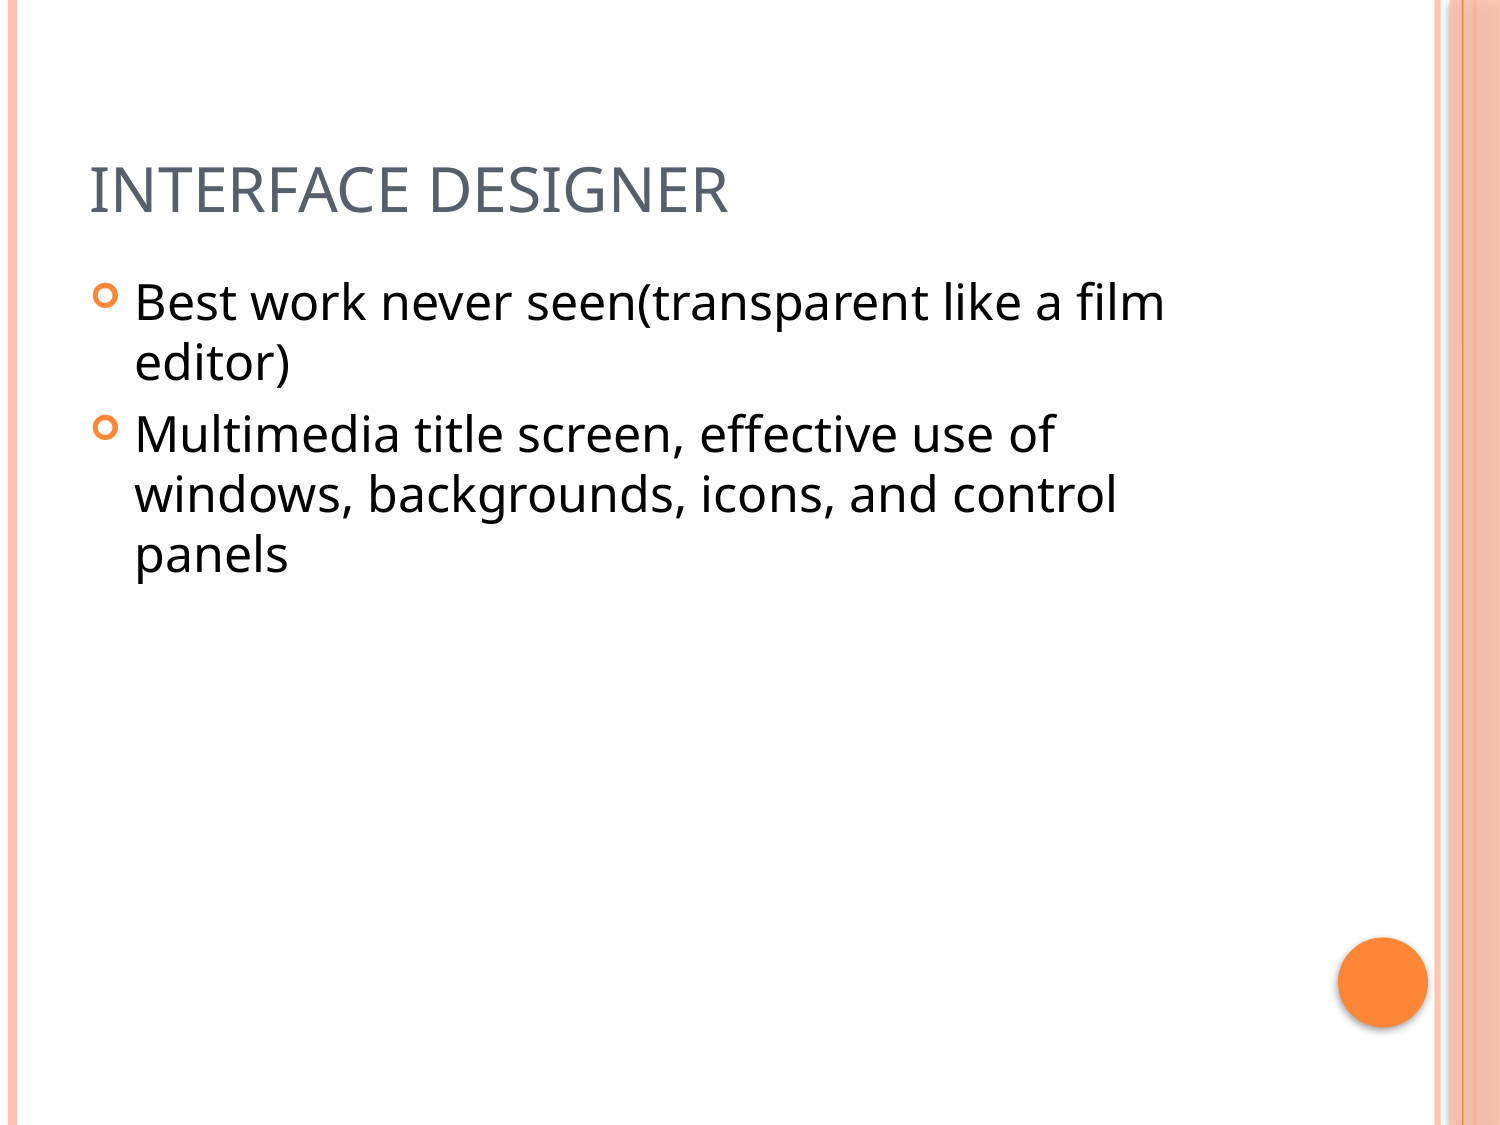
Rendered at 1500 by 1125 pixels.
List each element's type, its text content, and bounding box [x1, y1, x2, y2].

title Interface Designer [75, 45, 1300, 233]
list Best work never seen(transparent like a film editor) Multimedia title screen, effective use of windows, backgrounds, icons, and control panels [75, 262, 1300, 1062]
